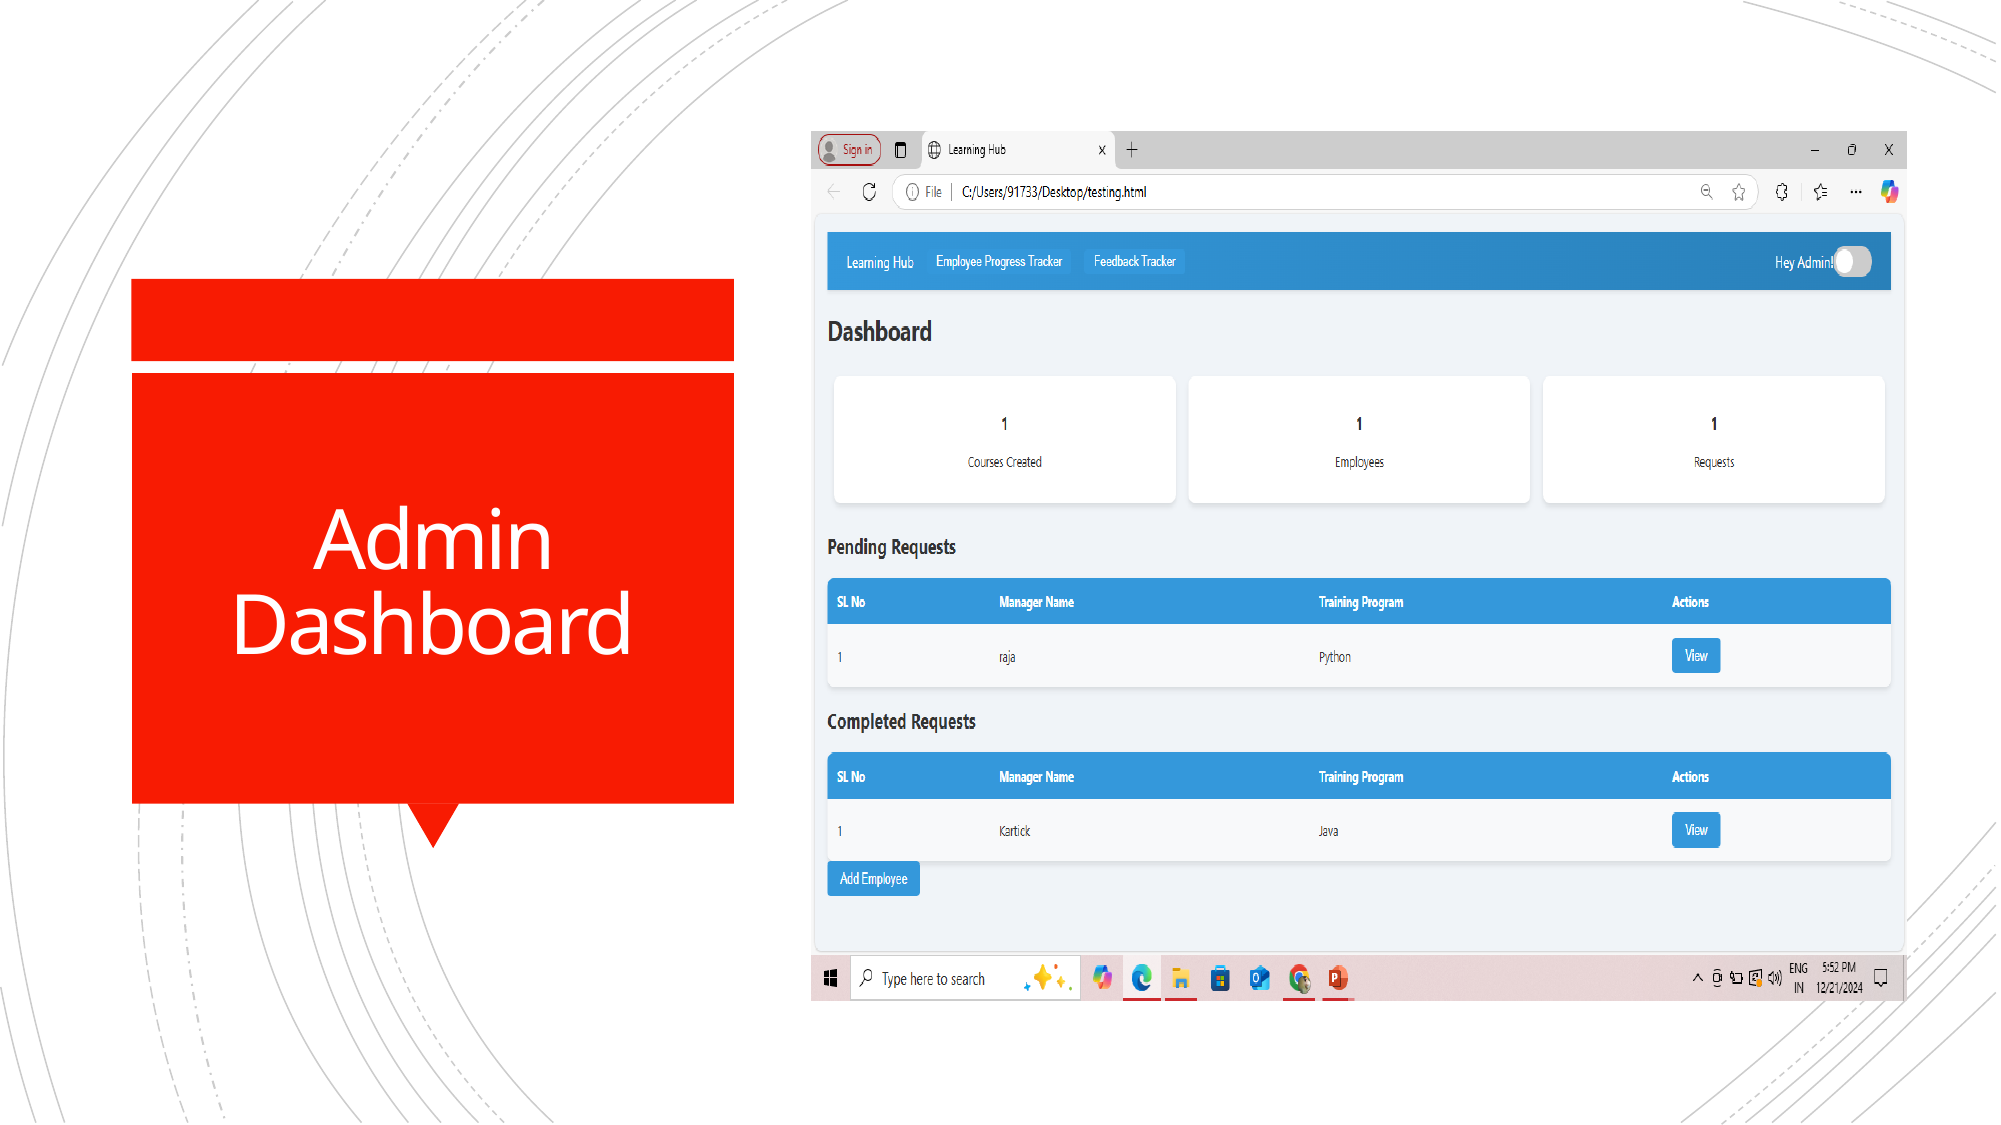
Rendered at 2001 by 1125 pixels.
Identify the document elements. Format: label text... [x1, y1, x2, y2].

title Admin Dashboard [145, 383, 721, 789]
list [810, 131, 1907, 1001]
